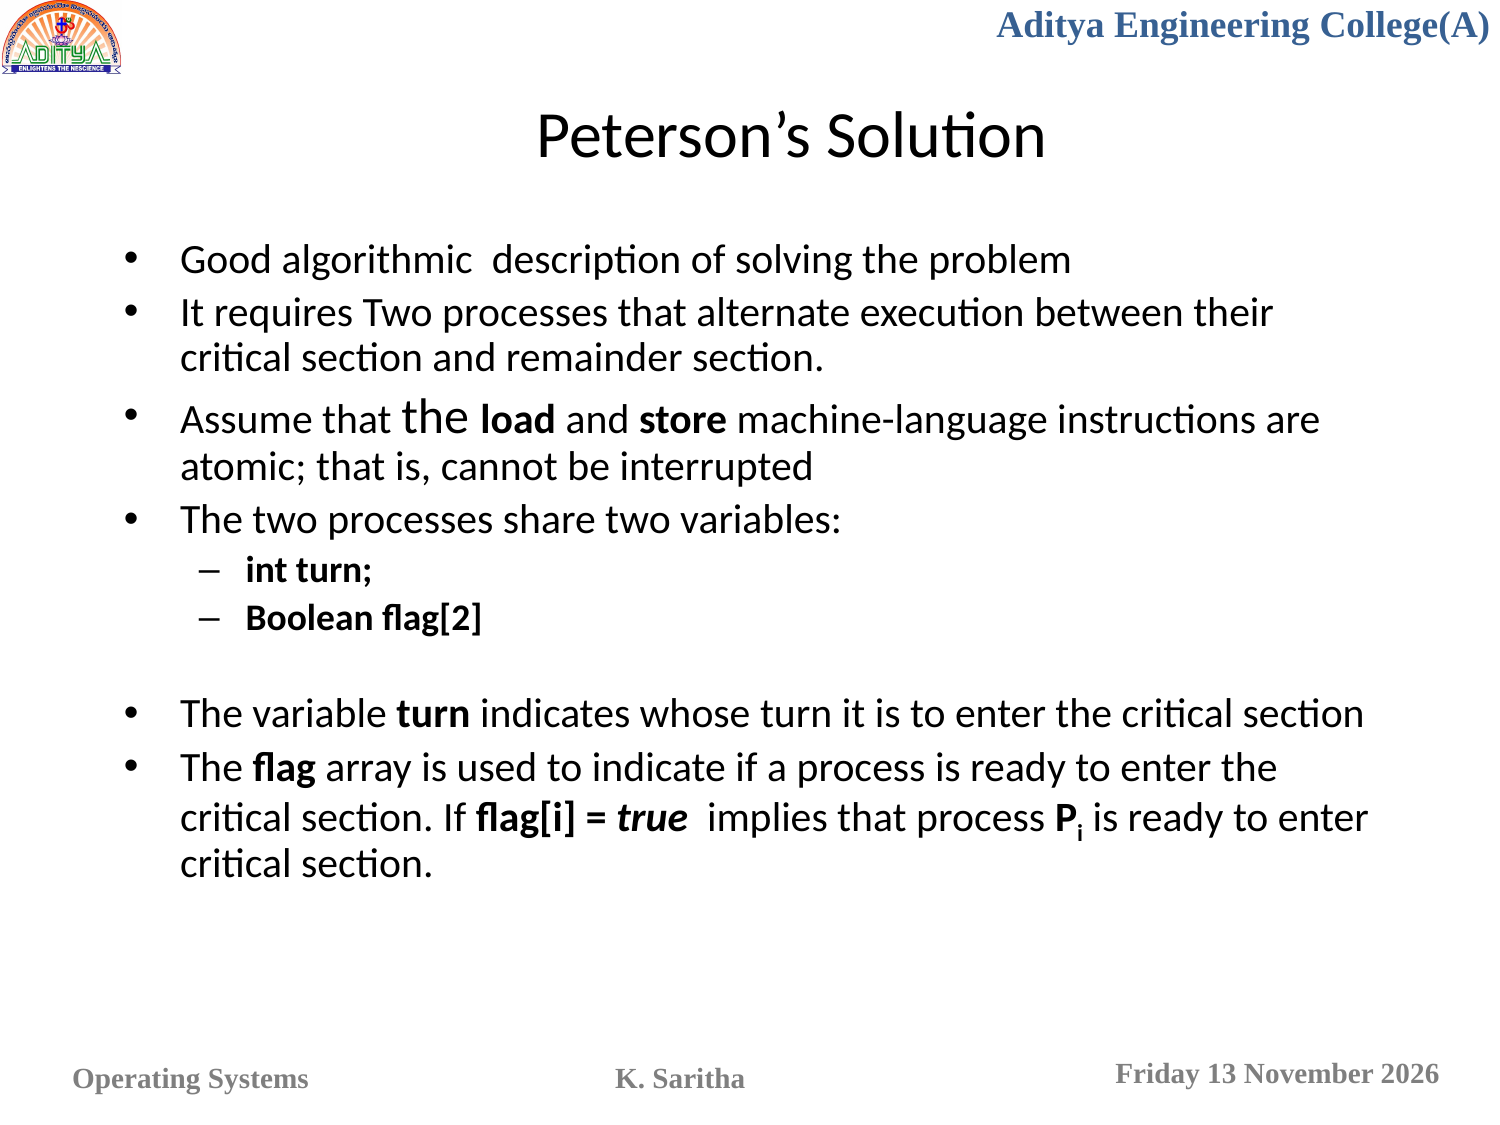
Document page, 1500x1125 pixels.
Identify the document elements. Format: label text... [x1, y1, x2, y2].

picture [0, 0, 122, 75]
list Good algorithmic description of solving the problem It requires Two processes that alternate execution between their critical section and remainder section. Assume that the load and store machine-language instructions are atomic; that is, cannot be interrupted The two processes share two variables: int turn; Boolean flag[2] The variable turn indicates whose turn it is to enter the critical section The flag array is used to indicate if a process is ready to enter the critical section. If flag[i] = true implies that process Pi is ready to enter critical section. [108, 229, 1402, 978]
title Peterson’s Solution [161, 83, 1423, 179]
